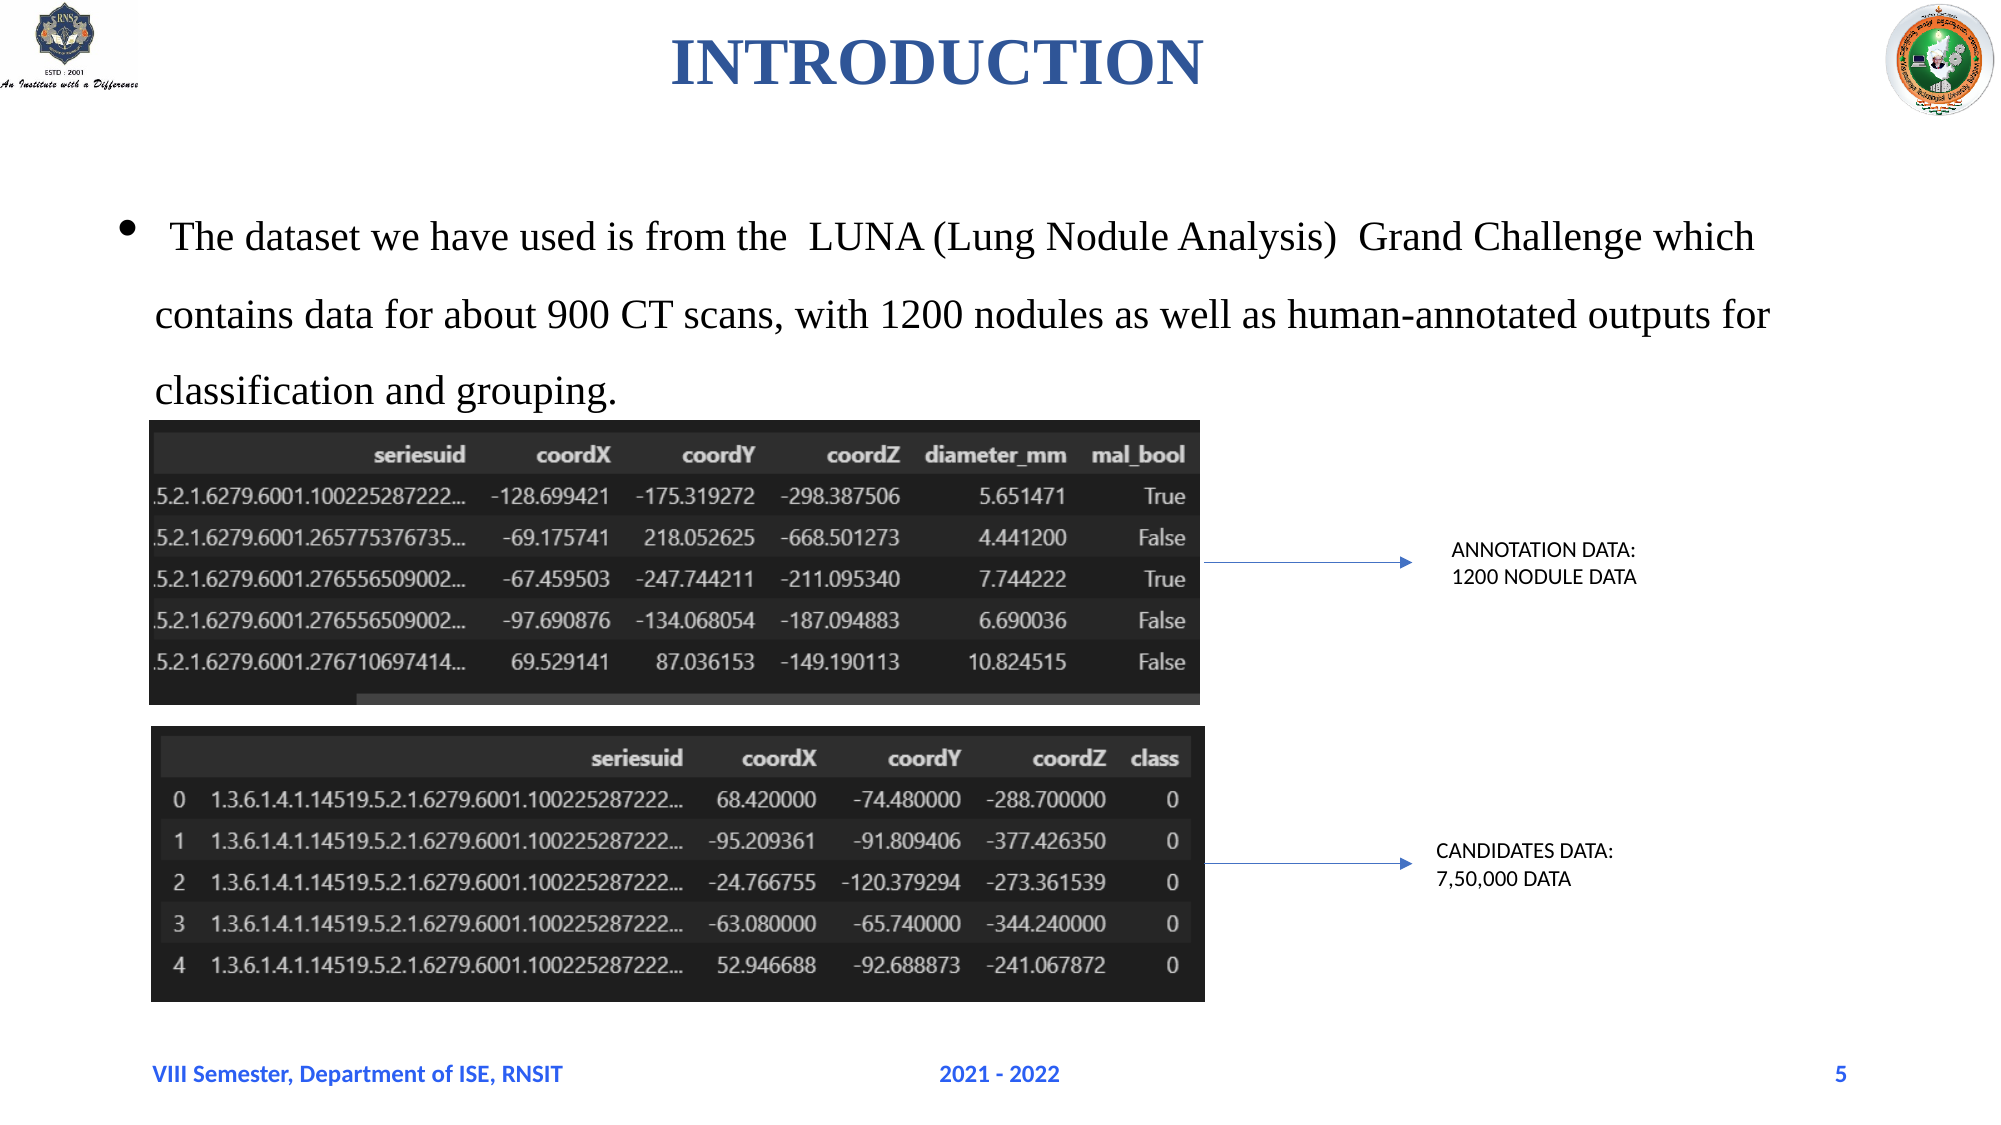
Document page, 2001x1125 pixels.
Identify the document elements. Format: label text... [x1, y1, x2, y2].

slide_number VIII Semester, Department of ISE, RNSIT [137, 1042, 662, 1103]
picture [0, 0, 138, 90]
text_box CANDIDATES DATA: 7,50,000 DATA [1421, 828, 1781, 898]
picture [151, 726, 1205, 1002]
footer 2021 - 2022 [662, 1042, 1338, 1103]
list The dataset we have used is from the LUNA (Lung Nodule Analysis) Grand Challenge which contains data for about 900 CT scans, with 1200 nodules as well as human-annotated outputs for classification and grouping. [102, 149, 1898, 1024]
text_box ANNOTATION DATA: 1200 NODULE DATA [1436, 527, 1796, 597]
picture [149, 420, 1200, 705]
picture [1882, 2, 1997, 117]
title INTRODUCTION [324, 19, 1550, 149]
slide_number 5 [1412, 1042, 1863, 1103]
